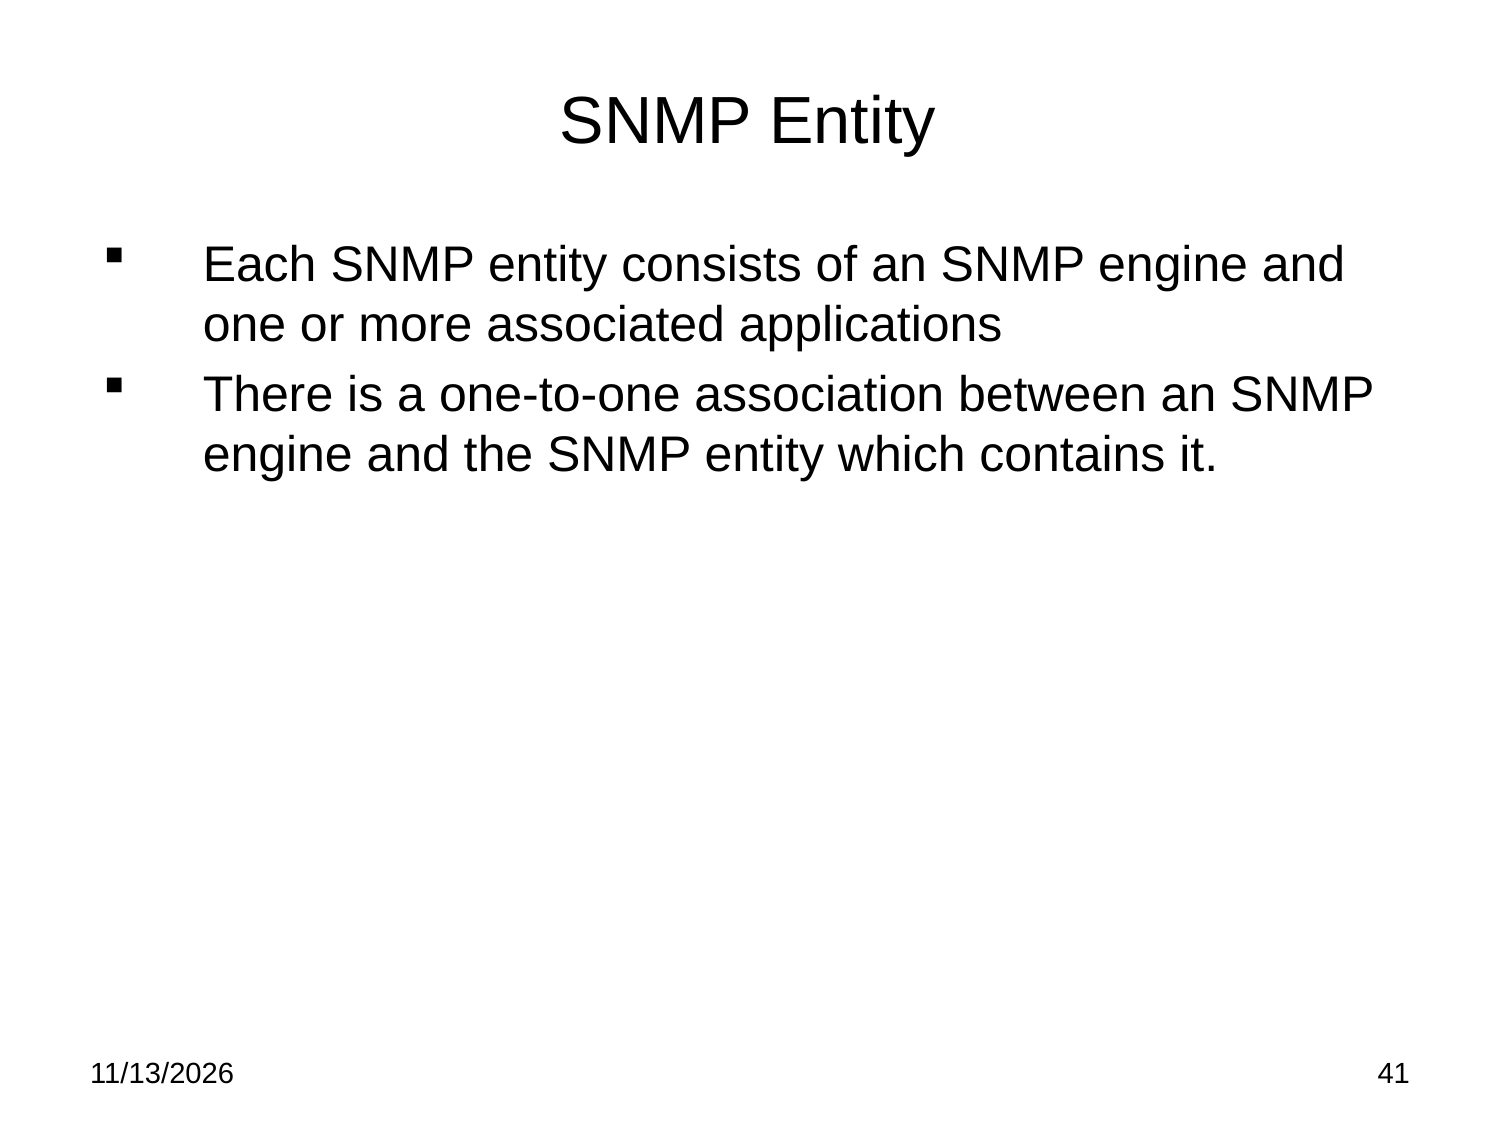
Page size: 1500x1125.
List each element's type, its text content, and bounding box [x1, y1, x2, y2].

slide_number 41 [1074, 1046, 1426, 1125]
text_box Each SNMP entity consists of an SNMP engine and one or more associated applications There is a one-to-one association between an SNMP engine and the SNMP entity which contains it. [88, 224, 1426, 924]
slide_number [74, 1046, 426, 1125]
title SNMP Entity [72, 23, 1423, 211]
